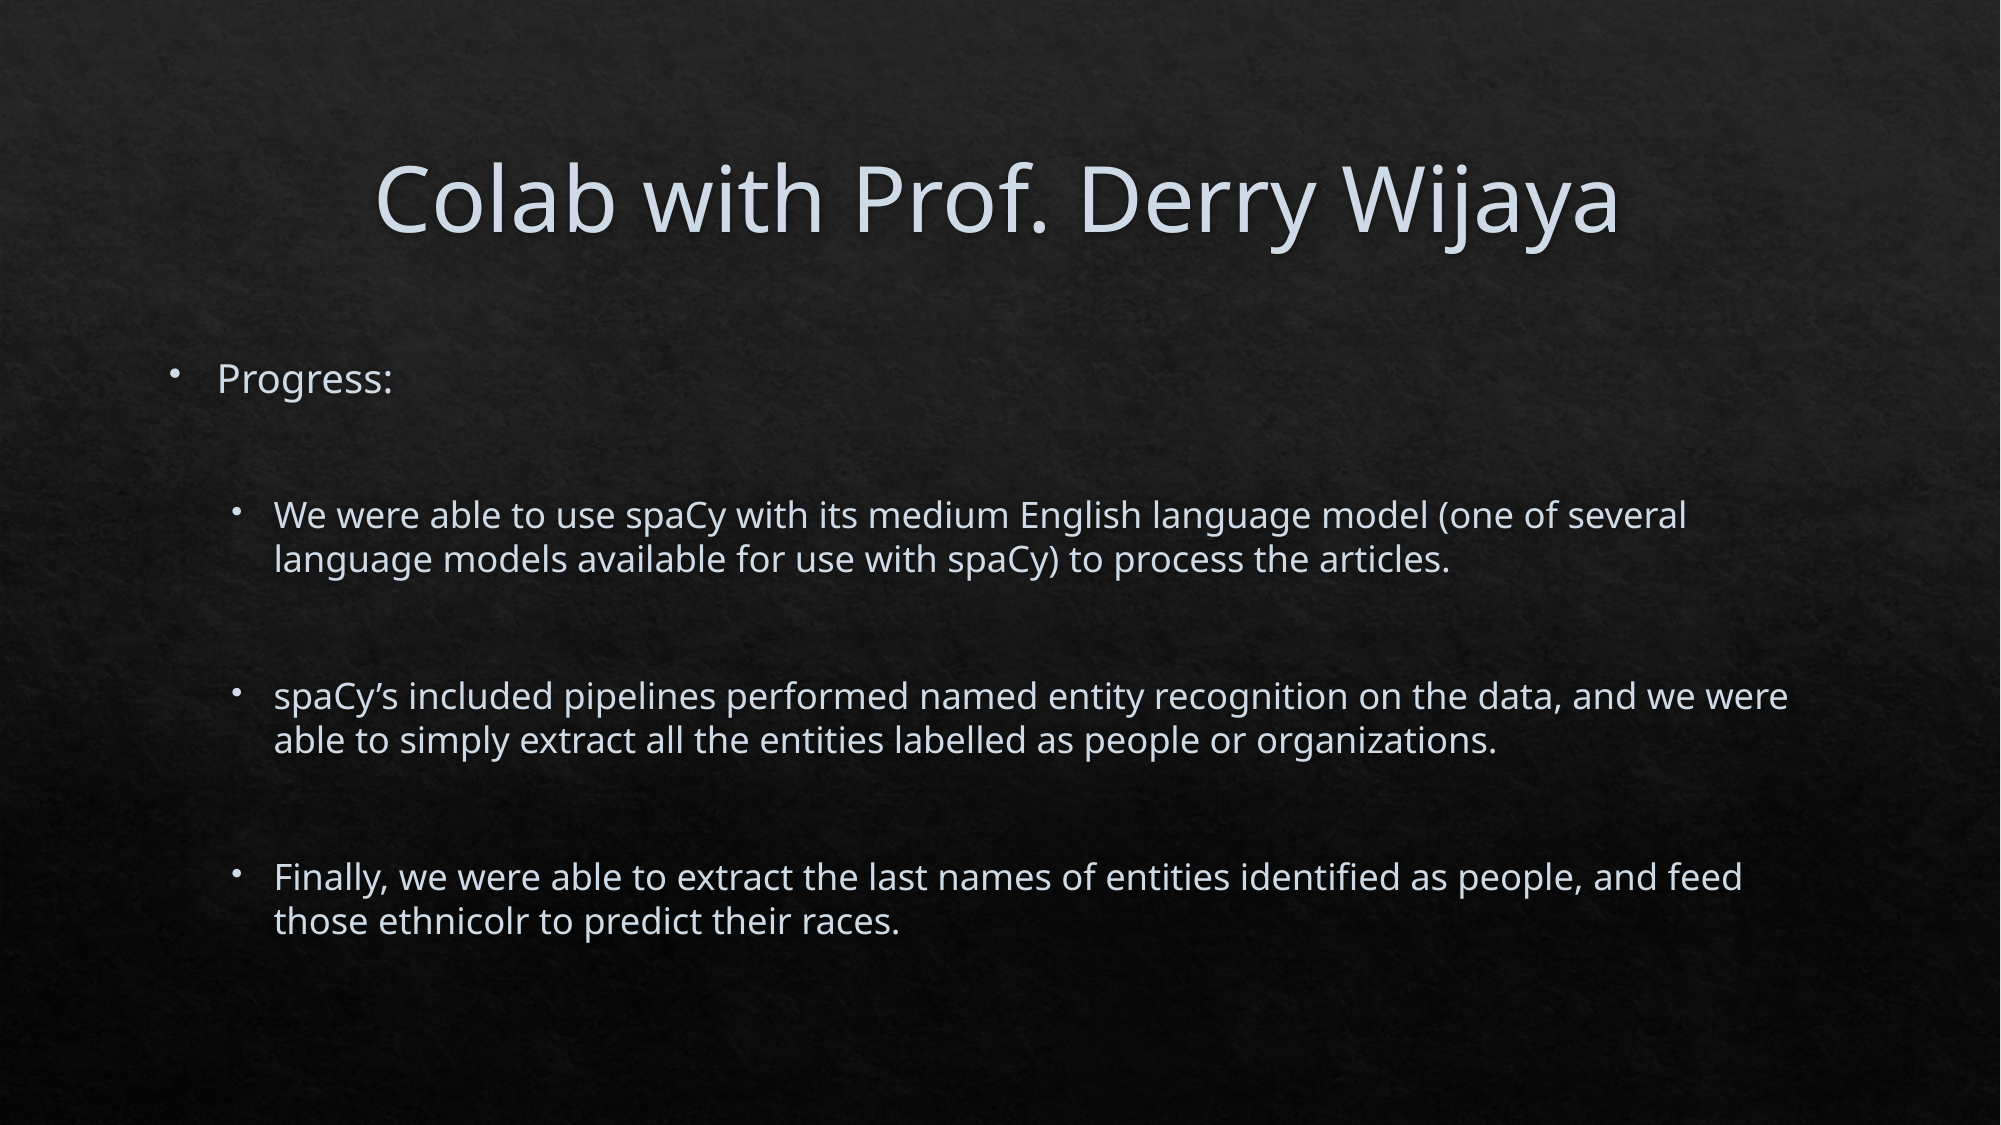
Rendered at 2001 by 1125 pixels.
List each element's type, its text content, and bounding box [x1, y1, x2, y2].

list Progress: We were able to use spaCy with its medium English language model (one of several language models available for use with spaCy) to process the articles. spaCy’s included pipelines performed named entity recognition on the data, and we were able to simply extract all the entities labelled as people or organizations. Finally, we were able to extract the last names of entities identified as people, and feed those ethnicolr to predict their races. [149, 340, 1849, 950]
title Colab with Prof. Derry Wijaya [149, 99, 1849, 307]
